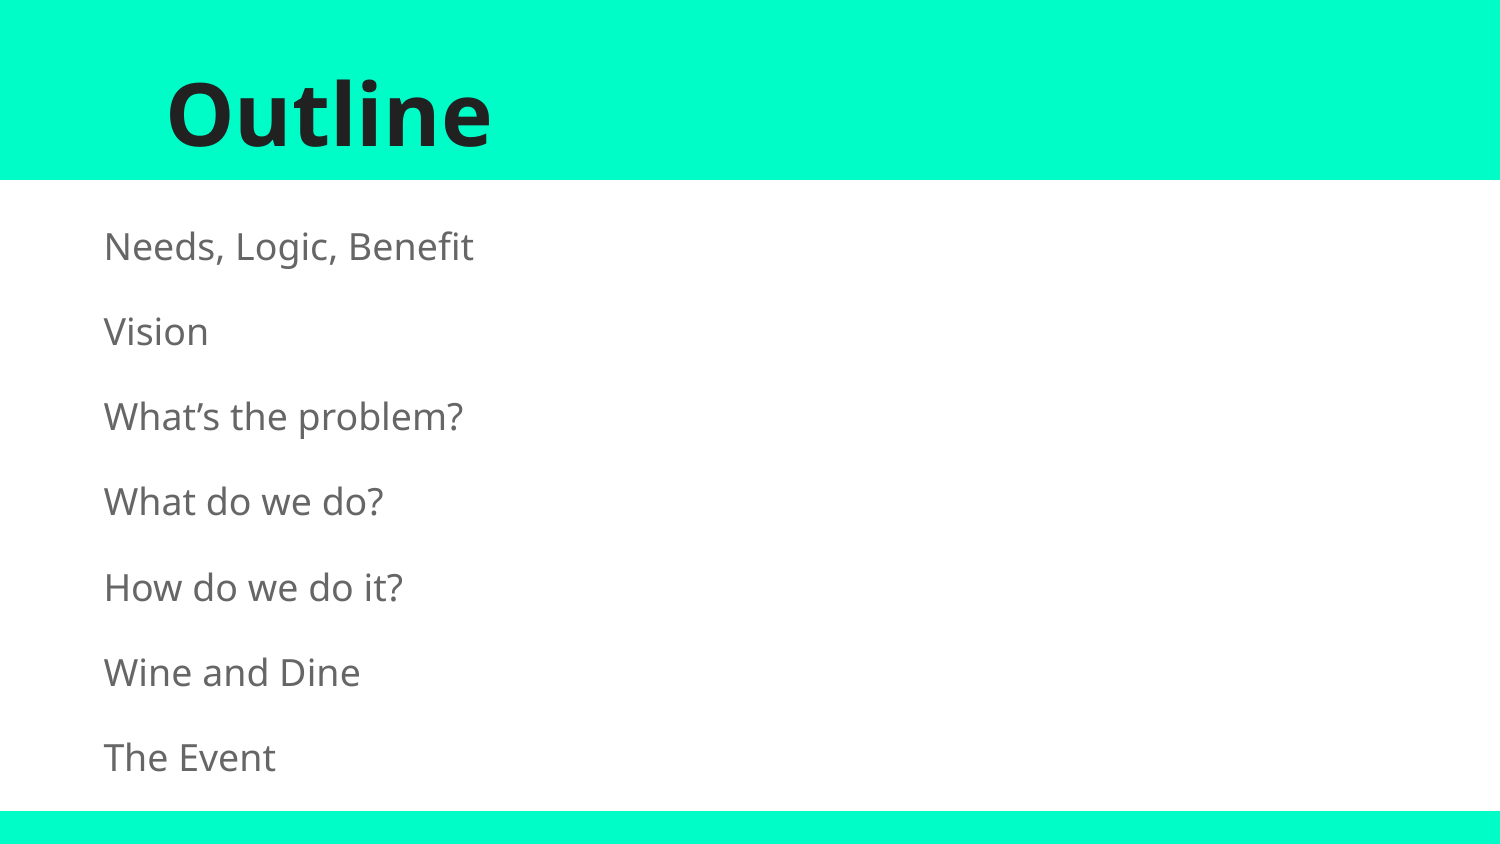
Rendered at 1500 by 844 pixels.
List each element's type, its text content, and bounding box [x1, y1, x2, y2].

title Outline [0, 0, 1500, 180]
text_box [0, 811, 1500, 844]
list Needs, Logic, Benefit Vision What’s the problem? What do we do? How do we do it? Wine and Dine The Event Qualifying Times Statistics of the Meet Budget Timeline [51, 201, 1449, 750]
